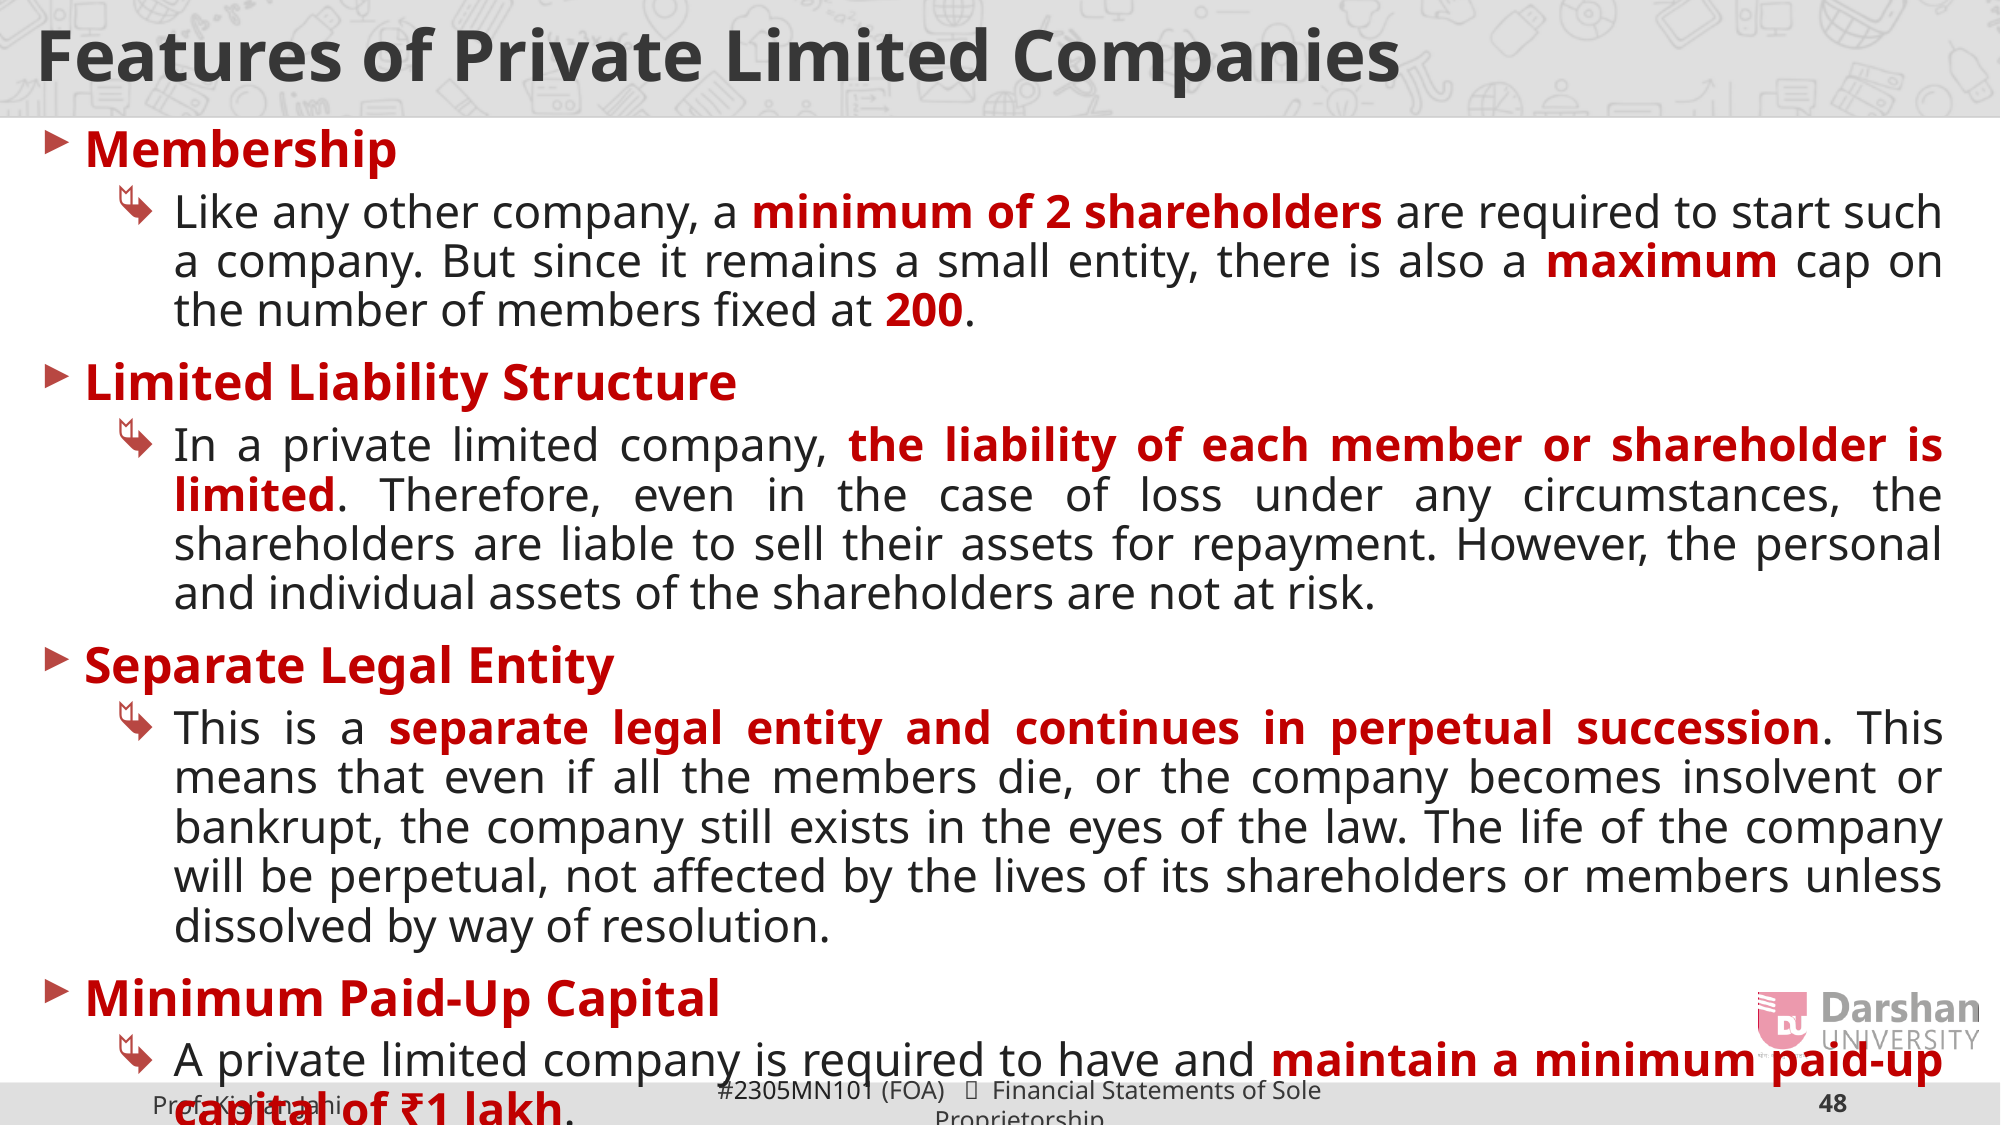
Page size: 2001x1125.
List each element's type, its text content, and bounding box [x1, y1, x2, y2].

list Membership Like any other company, a minimum of 2 shareholders are required to start such a company. But since it remains a small entity, there is also a maximum cap on the number of members fixed at 200. Limited Liability Structure In a private limited company, the liability of each member or shareholder is limited. Therefore, even in the case of loss under any circumstances, the shareholders are liable to sell their assets for repayment. However, the personal and individual assets of the shareholders are not at risk. Separate Legal Entity This is a separate legal entity and continues in perpetual succession. This means that even if all the members die, or the company becomes insolvent or bankrupt, the company still exists in the eyes of the law. The life of the company will be perpetual, not affected by the lives of its shareholders or members unless dissolved by way of resolution. Minimum Paid-Up Capital A private limited company is required to have and maintain a minimum paid-up capital of ₹1 lakh. [25, 117, 1960, 1059]
title Features of Private Limited Companies [0, 0, 2000, 117]
